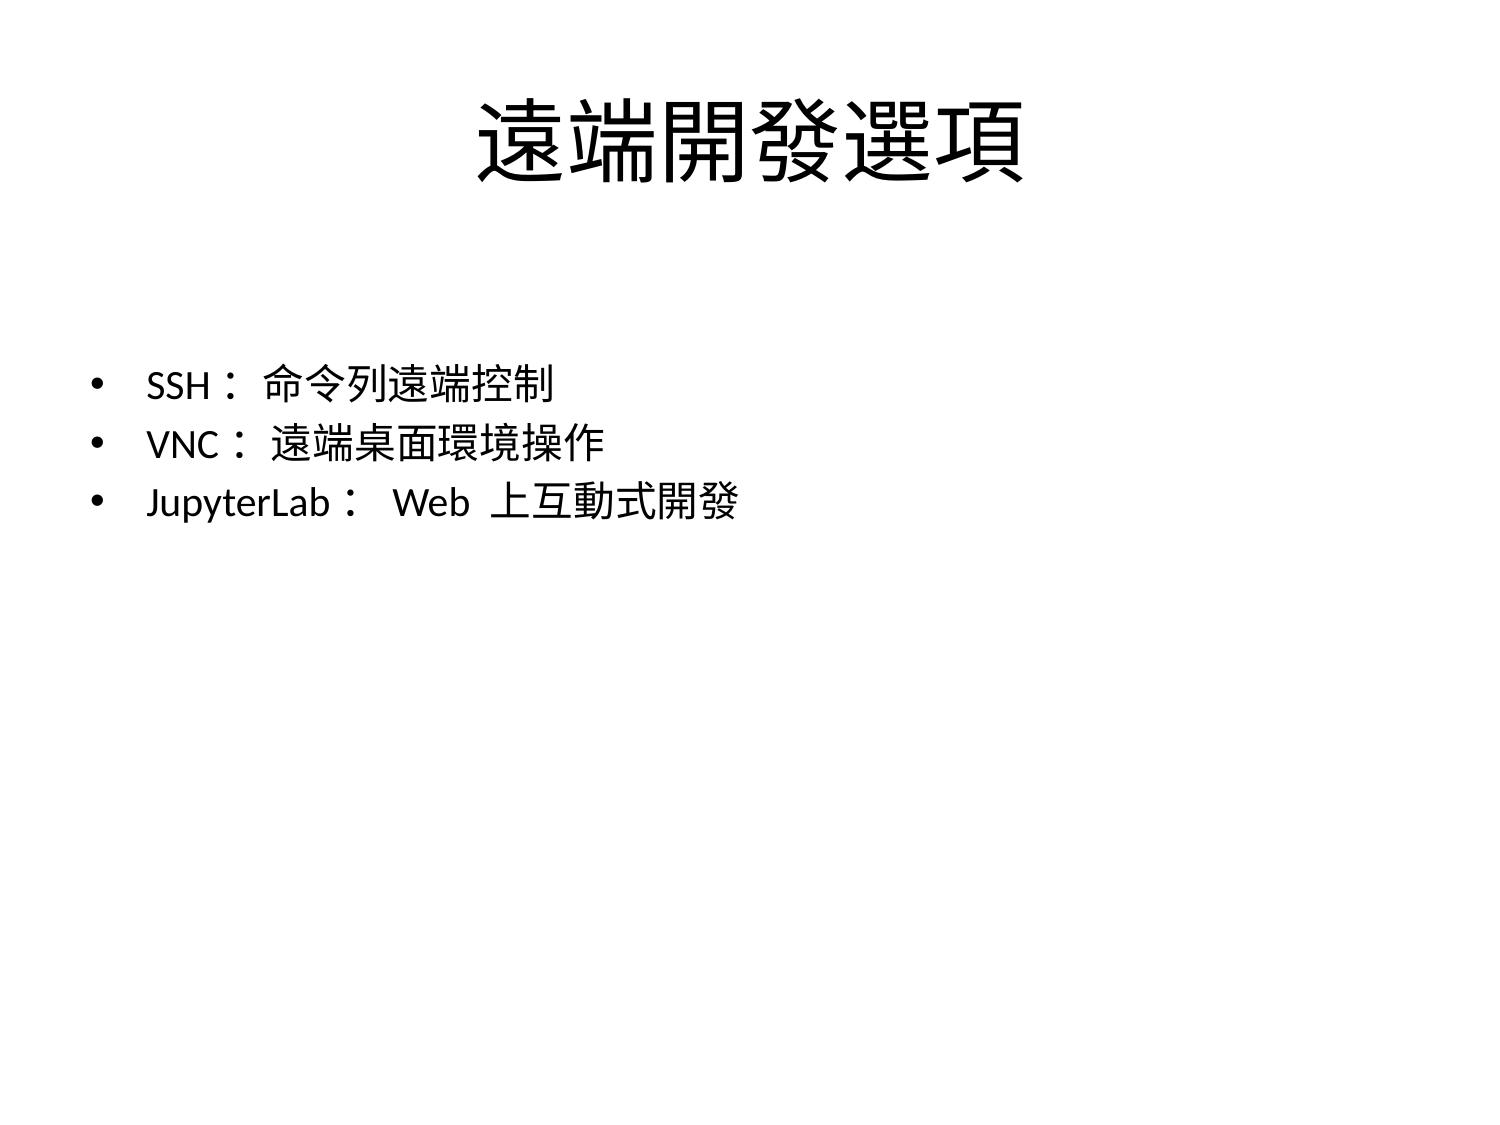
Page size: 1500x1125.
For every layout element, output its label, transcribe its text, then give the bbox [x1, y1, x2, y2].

title 遠端開發選項 [75, 45, 1425, 233]
list SSH：命令列遠端控制 VNC：遠端桌面環境操作 JupyterLab：Web 上互動式開發 [75, 262, 1425, 1005]
